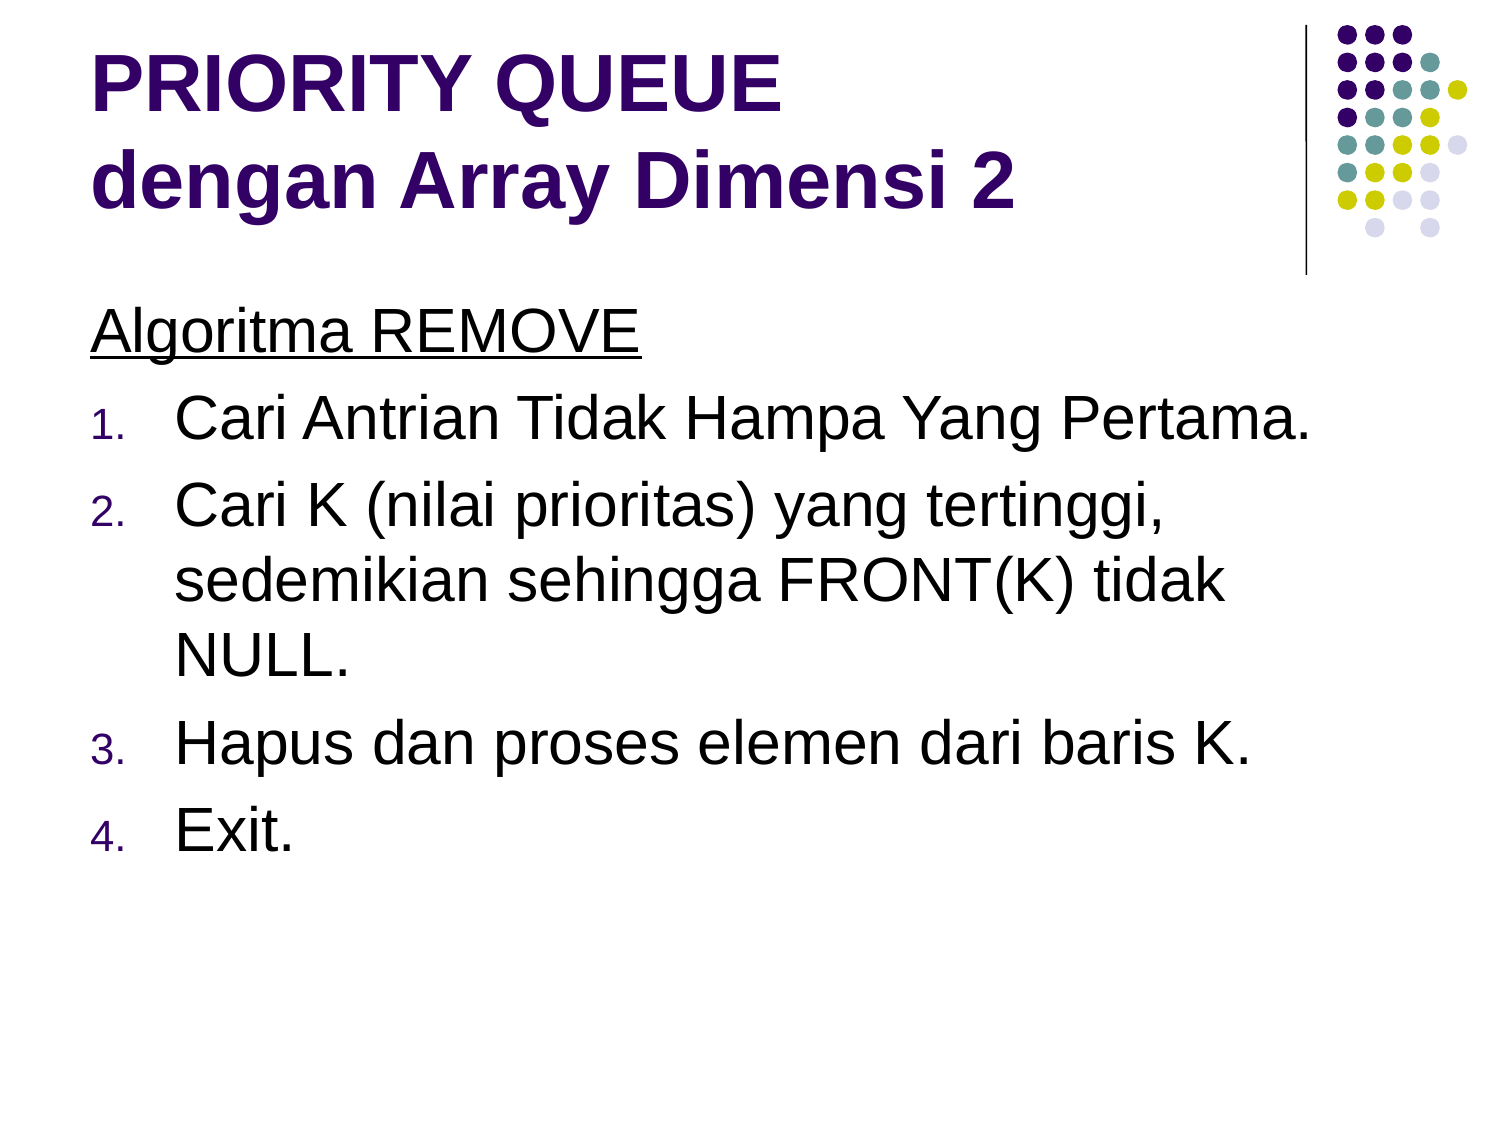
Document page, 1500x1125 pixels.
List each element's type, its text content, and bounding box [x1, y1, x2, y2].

title PRIORITY QUEUE dengan Array Dimensi 2 [74, 19, 1313, 233]
list Algoritma REMOVE Cari Antrian Tidak Hampa Yang Pertama. Cari K (nilai prioritas) yang tertinggi, sedemikian sehingga FRONT(K) tidak NULL. Hapus dan proses elemen dari baris K. Exit. [74, 281, 1426, 1006]
